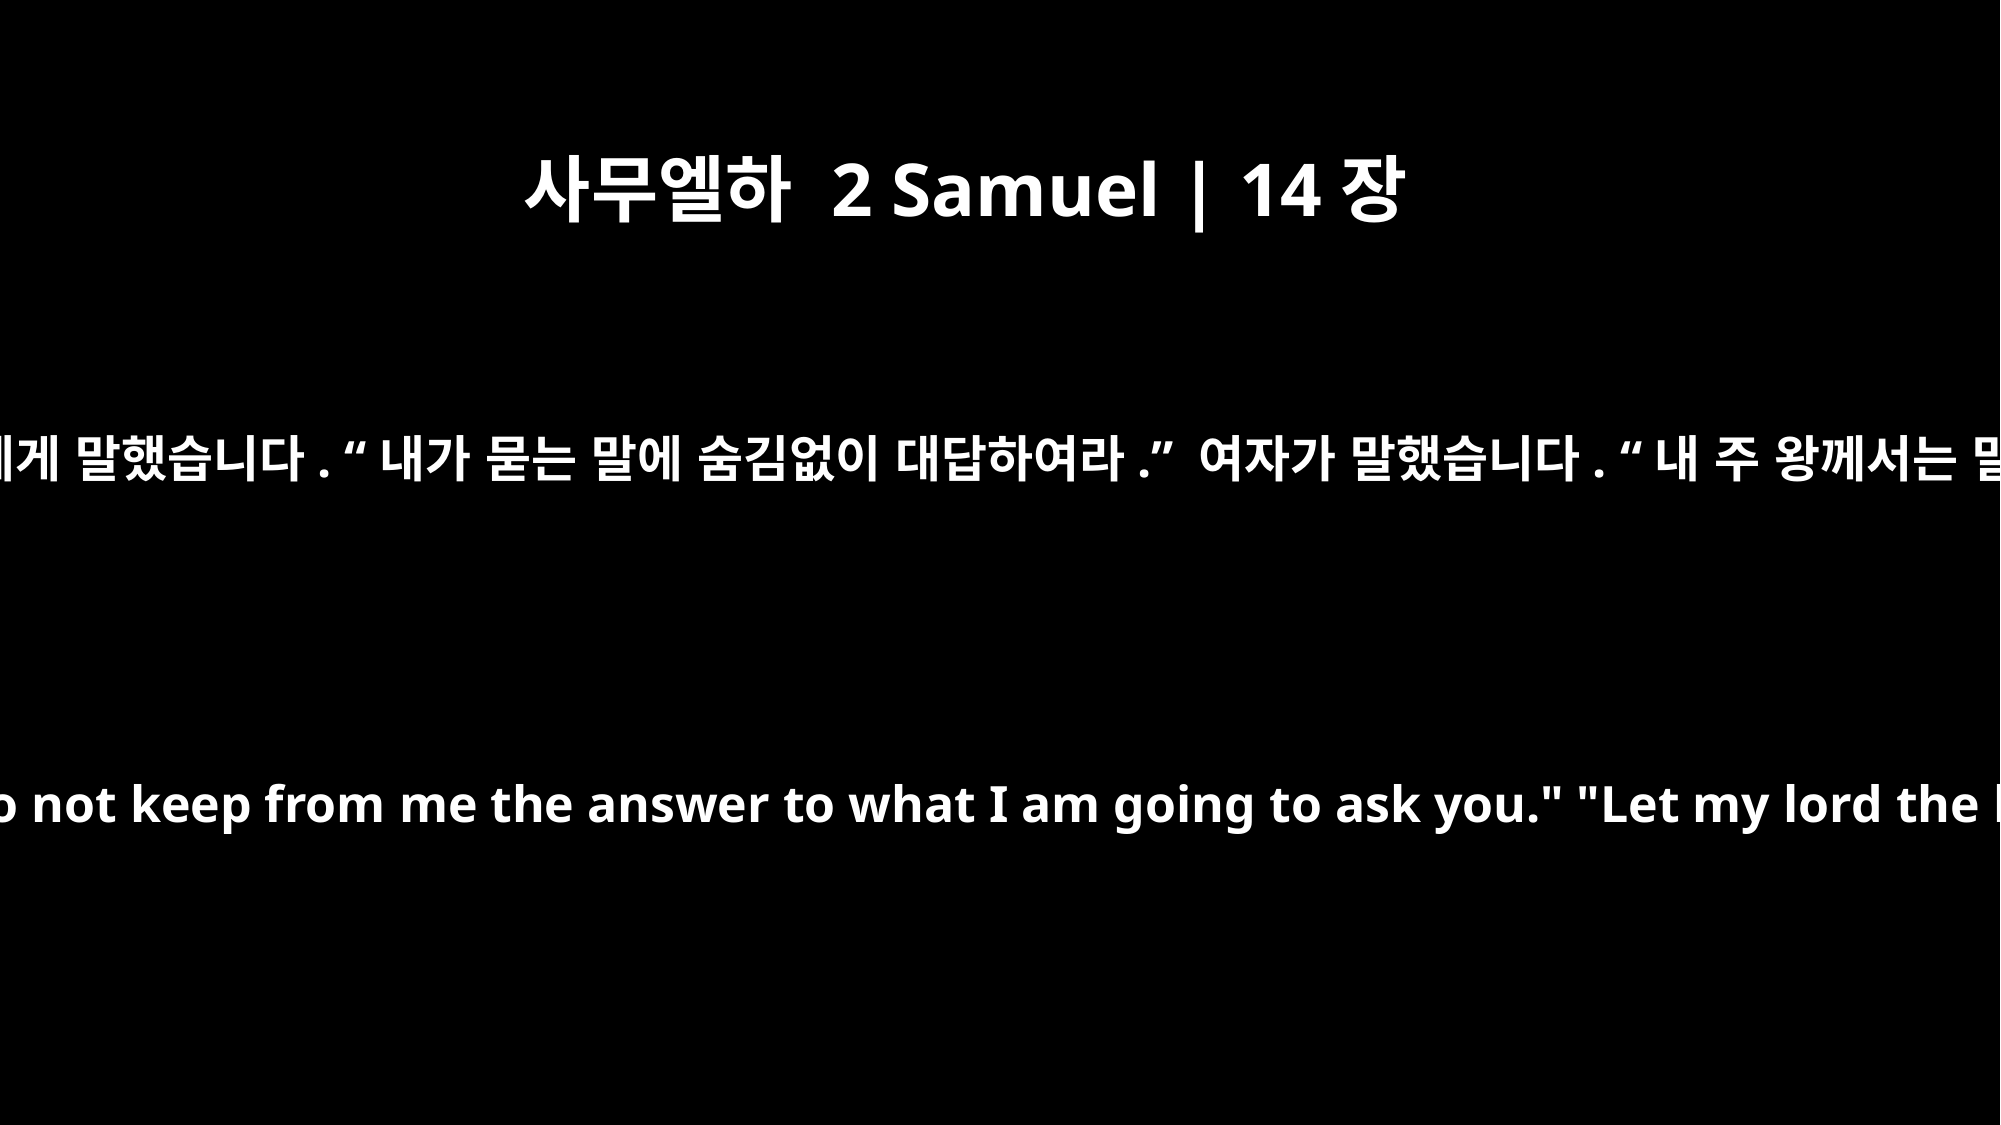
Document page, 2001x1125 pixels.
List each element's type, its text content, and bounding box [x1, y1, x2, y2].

text_box 사무엘하 2 Samuel | 14장 [509, 136, 1423, 239]
text_box 18 그러자 왕이 여자에게 말했습니다. “내가 묻는 말에 숨김없이 대답하여라.” 여자가 말했습니다. “내 주 왕께서는 말씀하십시오.” [0, 359, 2000, 495]
text_box Then the king said to the woman, "Do not keep from me the answer to what I am going to ask you." "Let my lord the king speak," the woman said. [0, 764, 2000, 840]
